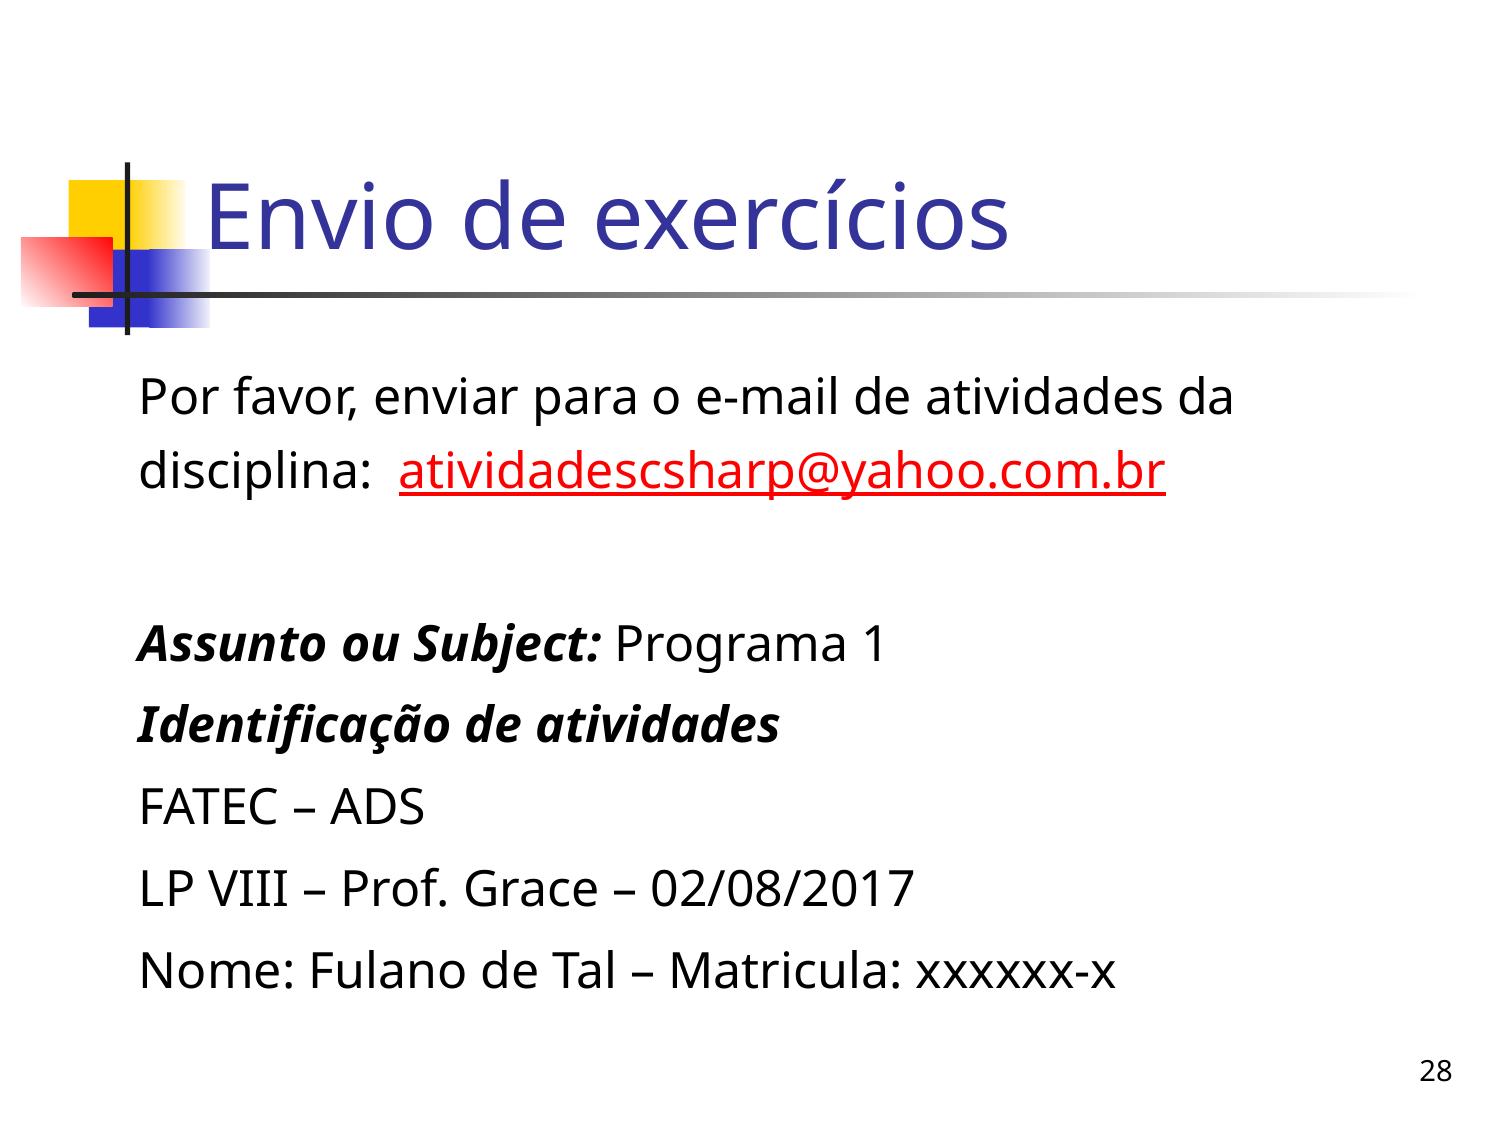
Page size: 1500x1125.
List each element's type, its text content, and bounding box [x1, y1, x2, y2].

title Envio de exercícios [188, 34, 1468, 276]
slide_number 28 [1154, 1023, 1468, 1100]
list Por favor, enviar para o e-mail de atividades da disciplina: atividadescsharp@yahoo.com.br Assunto ou Subject: Programa 1 Identificação de atividades FATEC – ADS LP VIII – Prof. Grace – 02/08/2017 Nome: Fulano de Tal – Matricula: xxxxxx-x [123, 345, 1400, 1007]
